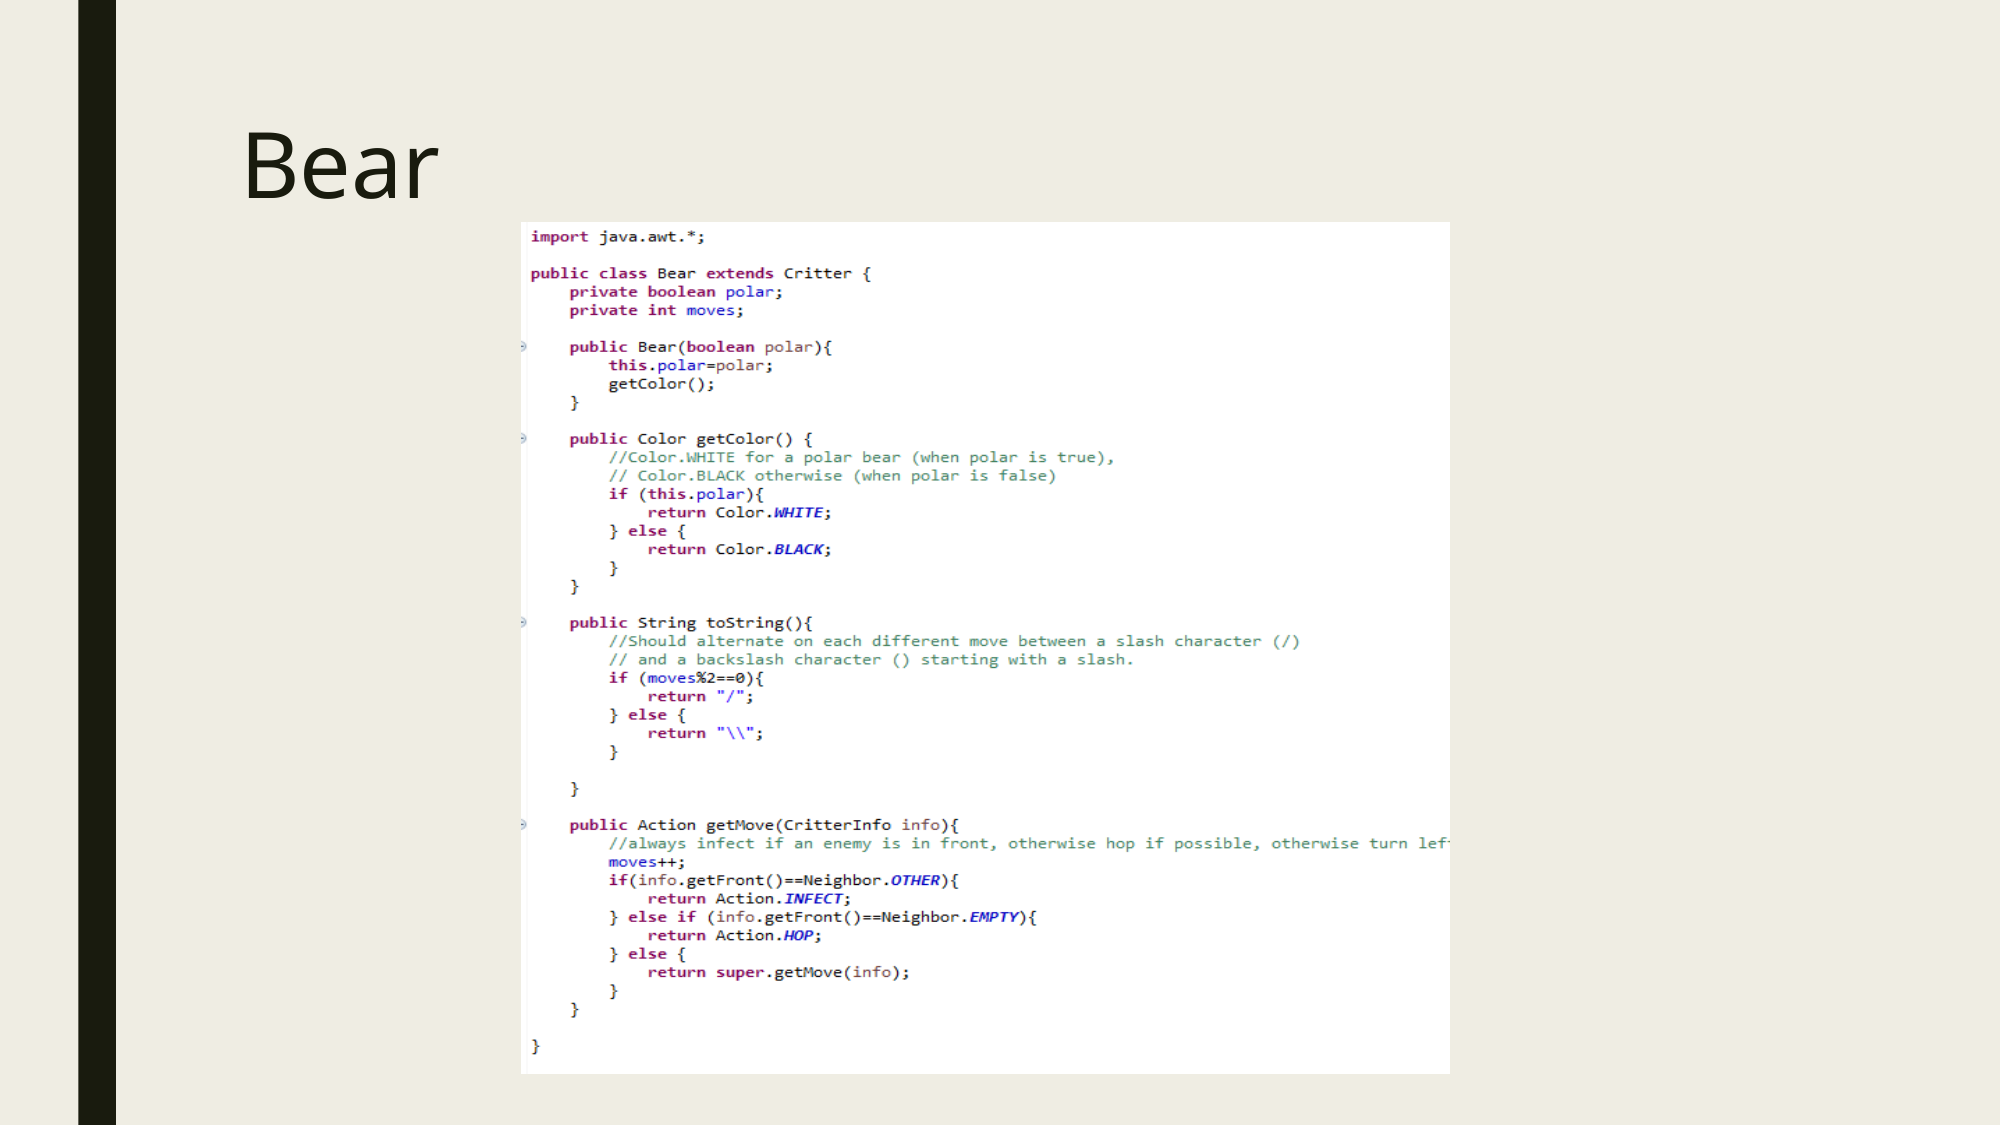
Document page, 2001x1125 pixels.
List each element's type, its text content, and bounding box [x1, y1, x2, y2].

title Bear [225, 112, 1800, 357]
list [521, 222, 1450, 1074]
